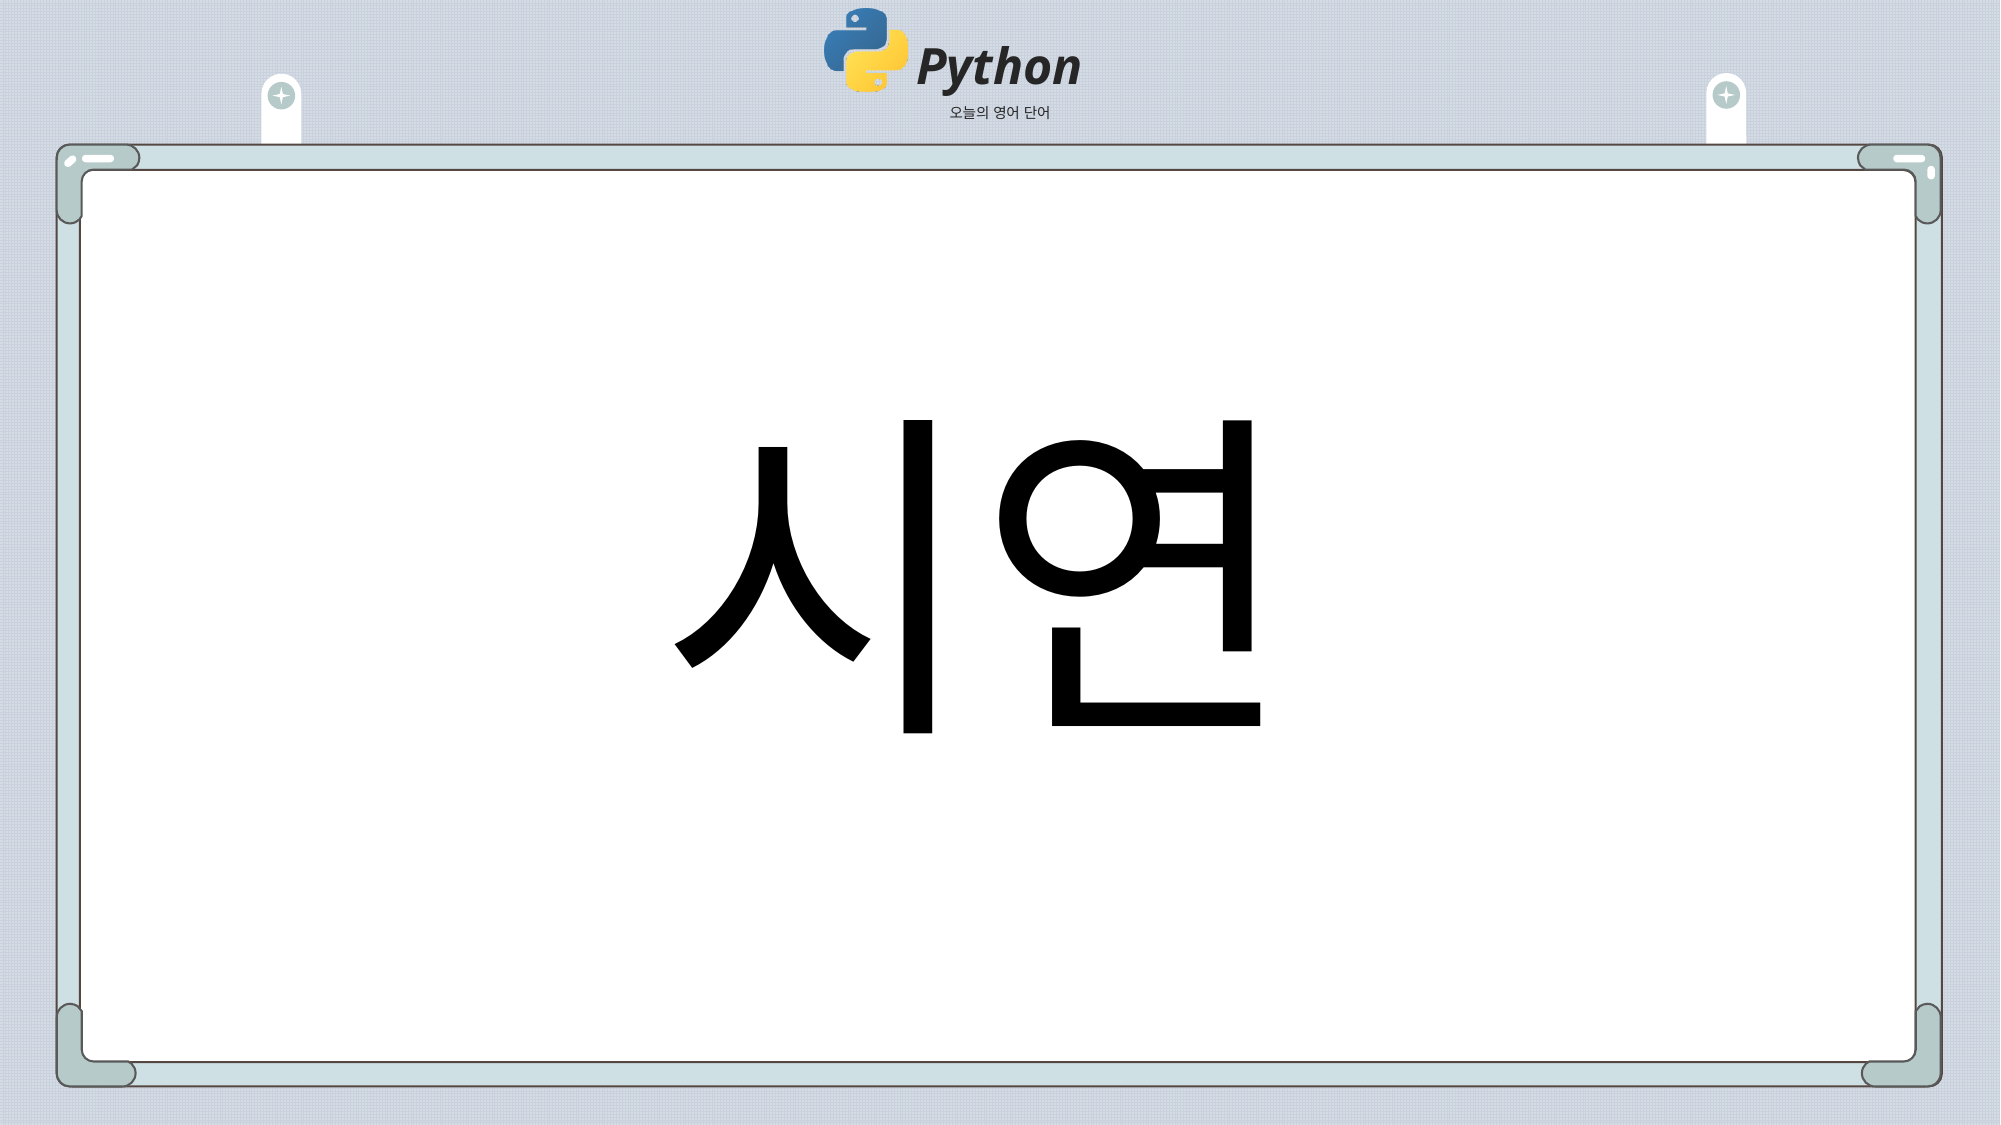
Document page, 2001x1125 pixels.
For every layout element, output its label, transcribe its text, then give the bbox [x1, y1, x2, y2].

text_box Python 오늘의 영어 단어 [547, 0, 1453, 72]
picture [824, 8, 908, 92]
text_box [56, 72, 1942, 1087]
list 시연 [644, 400, 2000, 1125]
